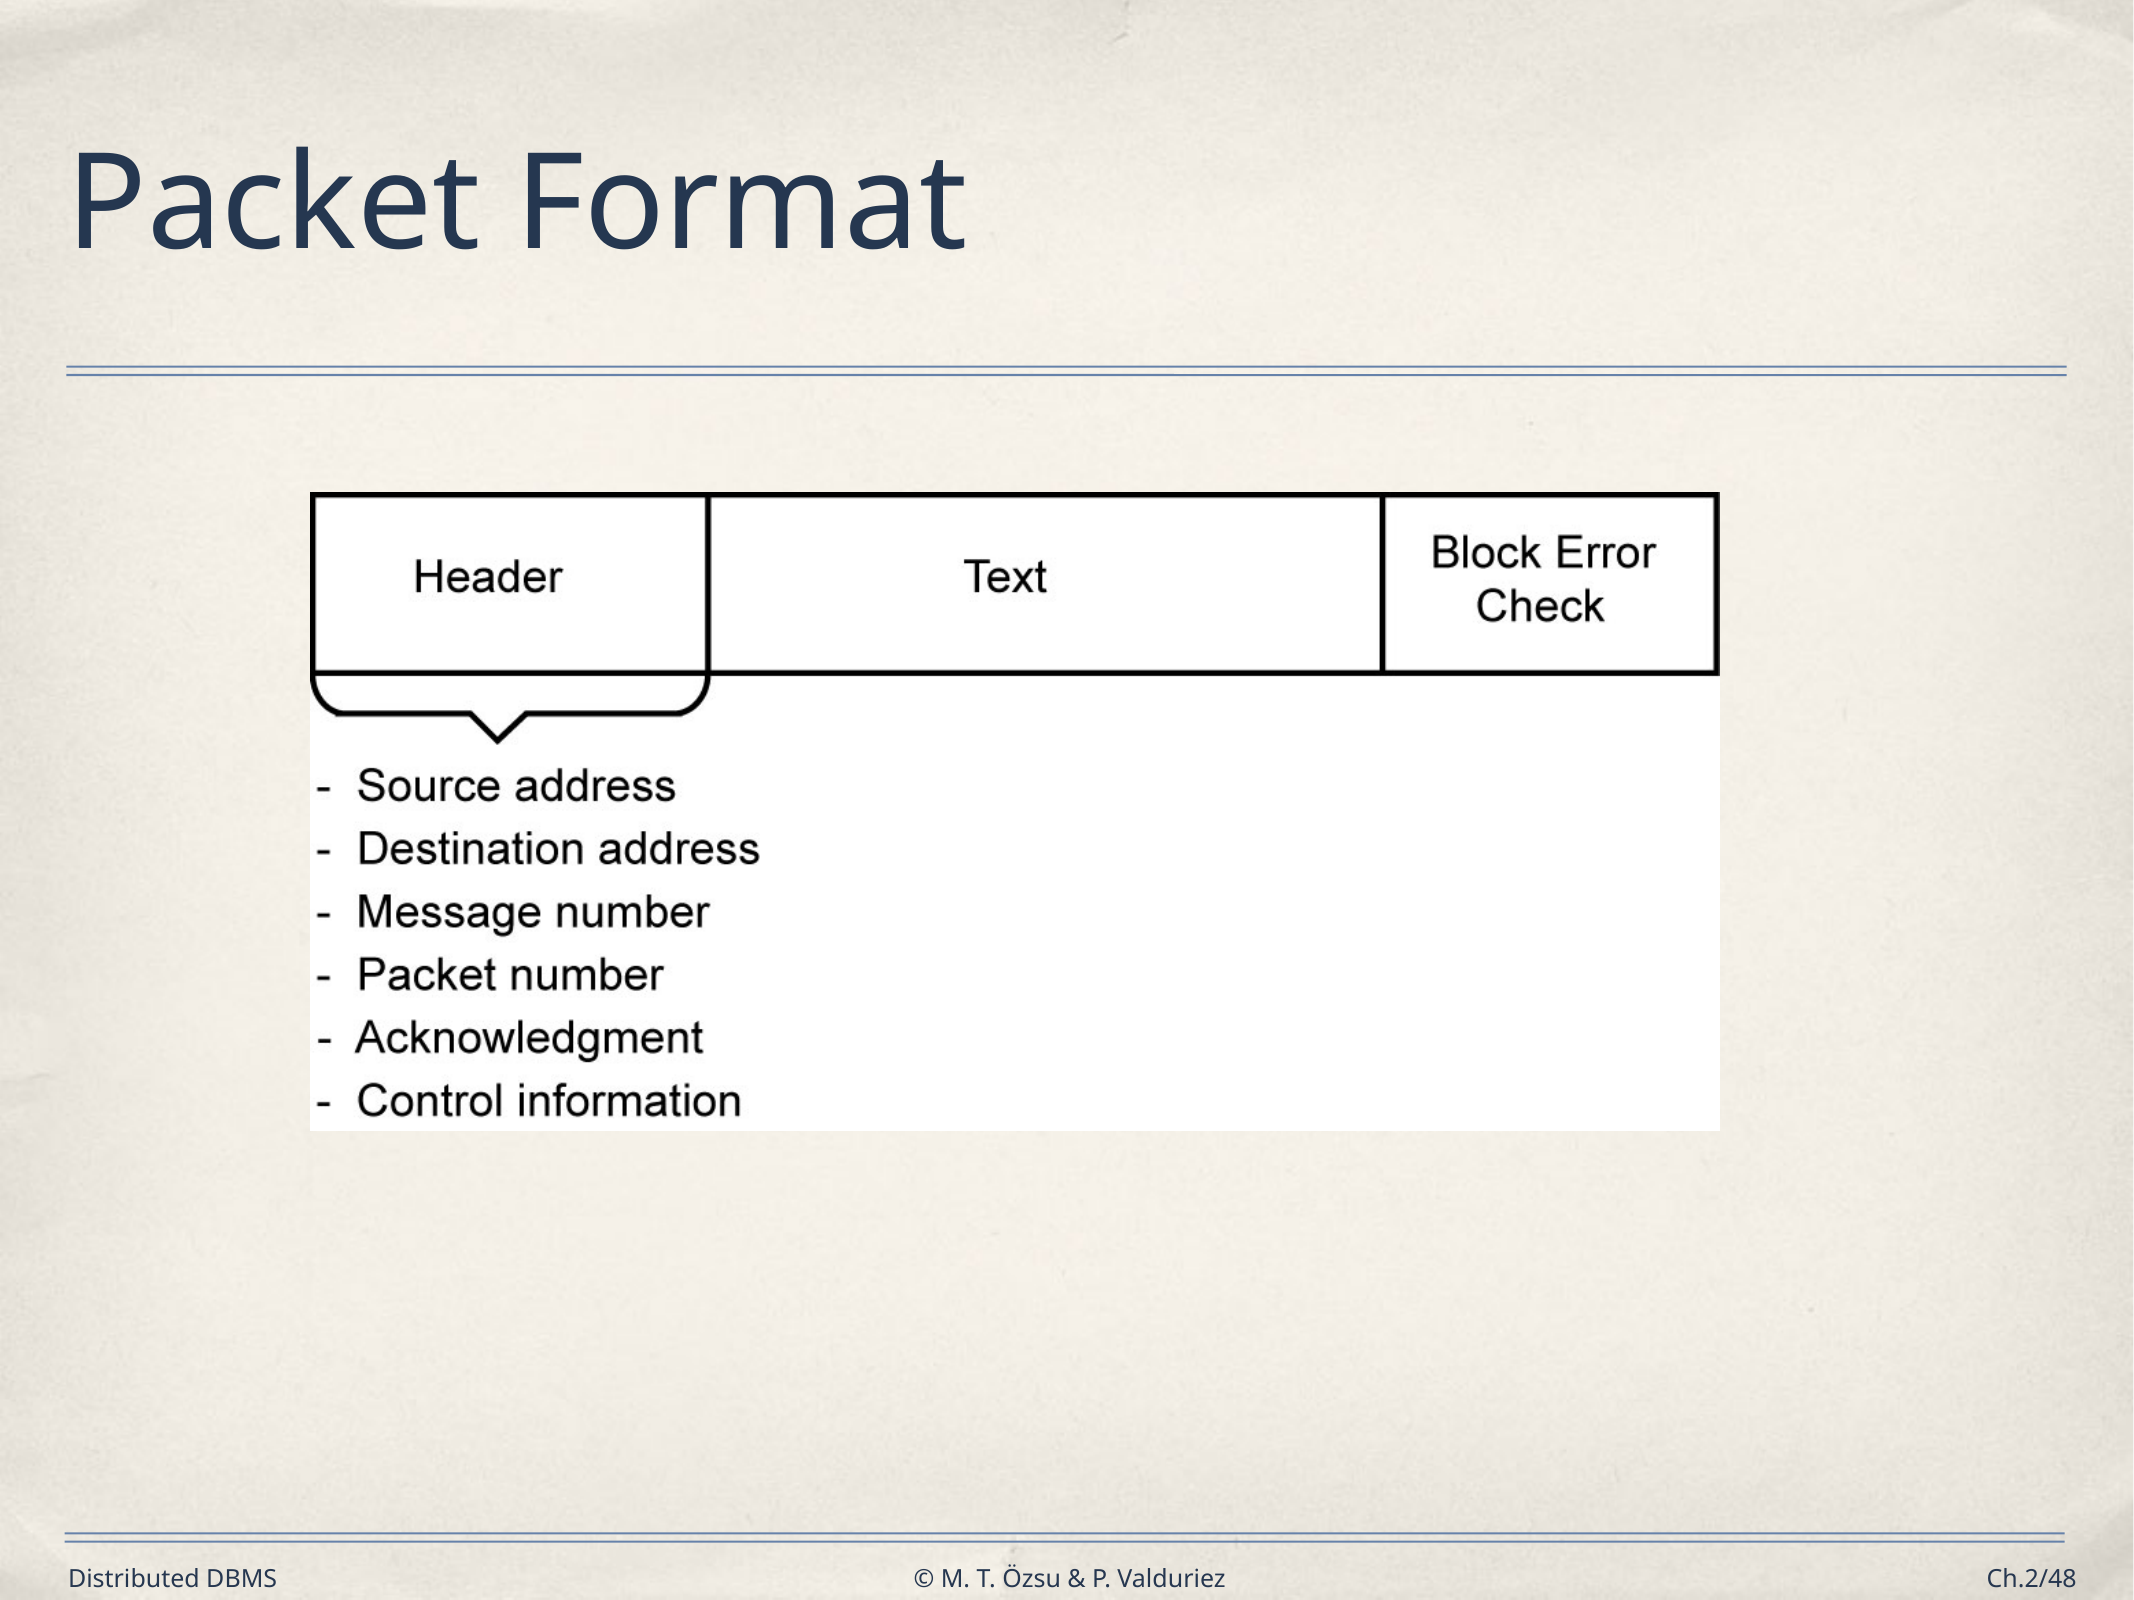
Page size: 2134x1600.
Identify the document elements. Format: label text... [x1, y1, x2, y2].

picture [0, 0, 2134, 1600]
title Packet Format [58, 72, 2075, 338]
